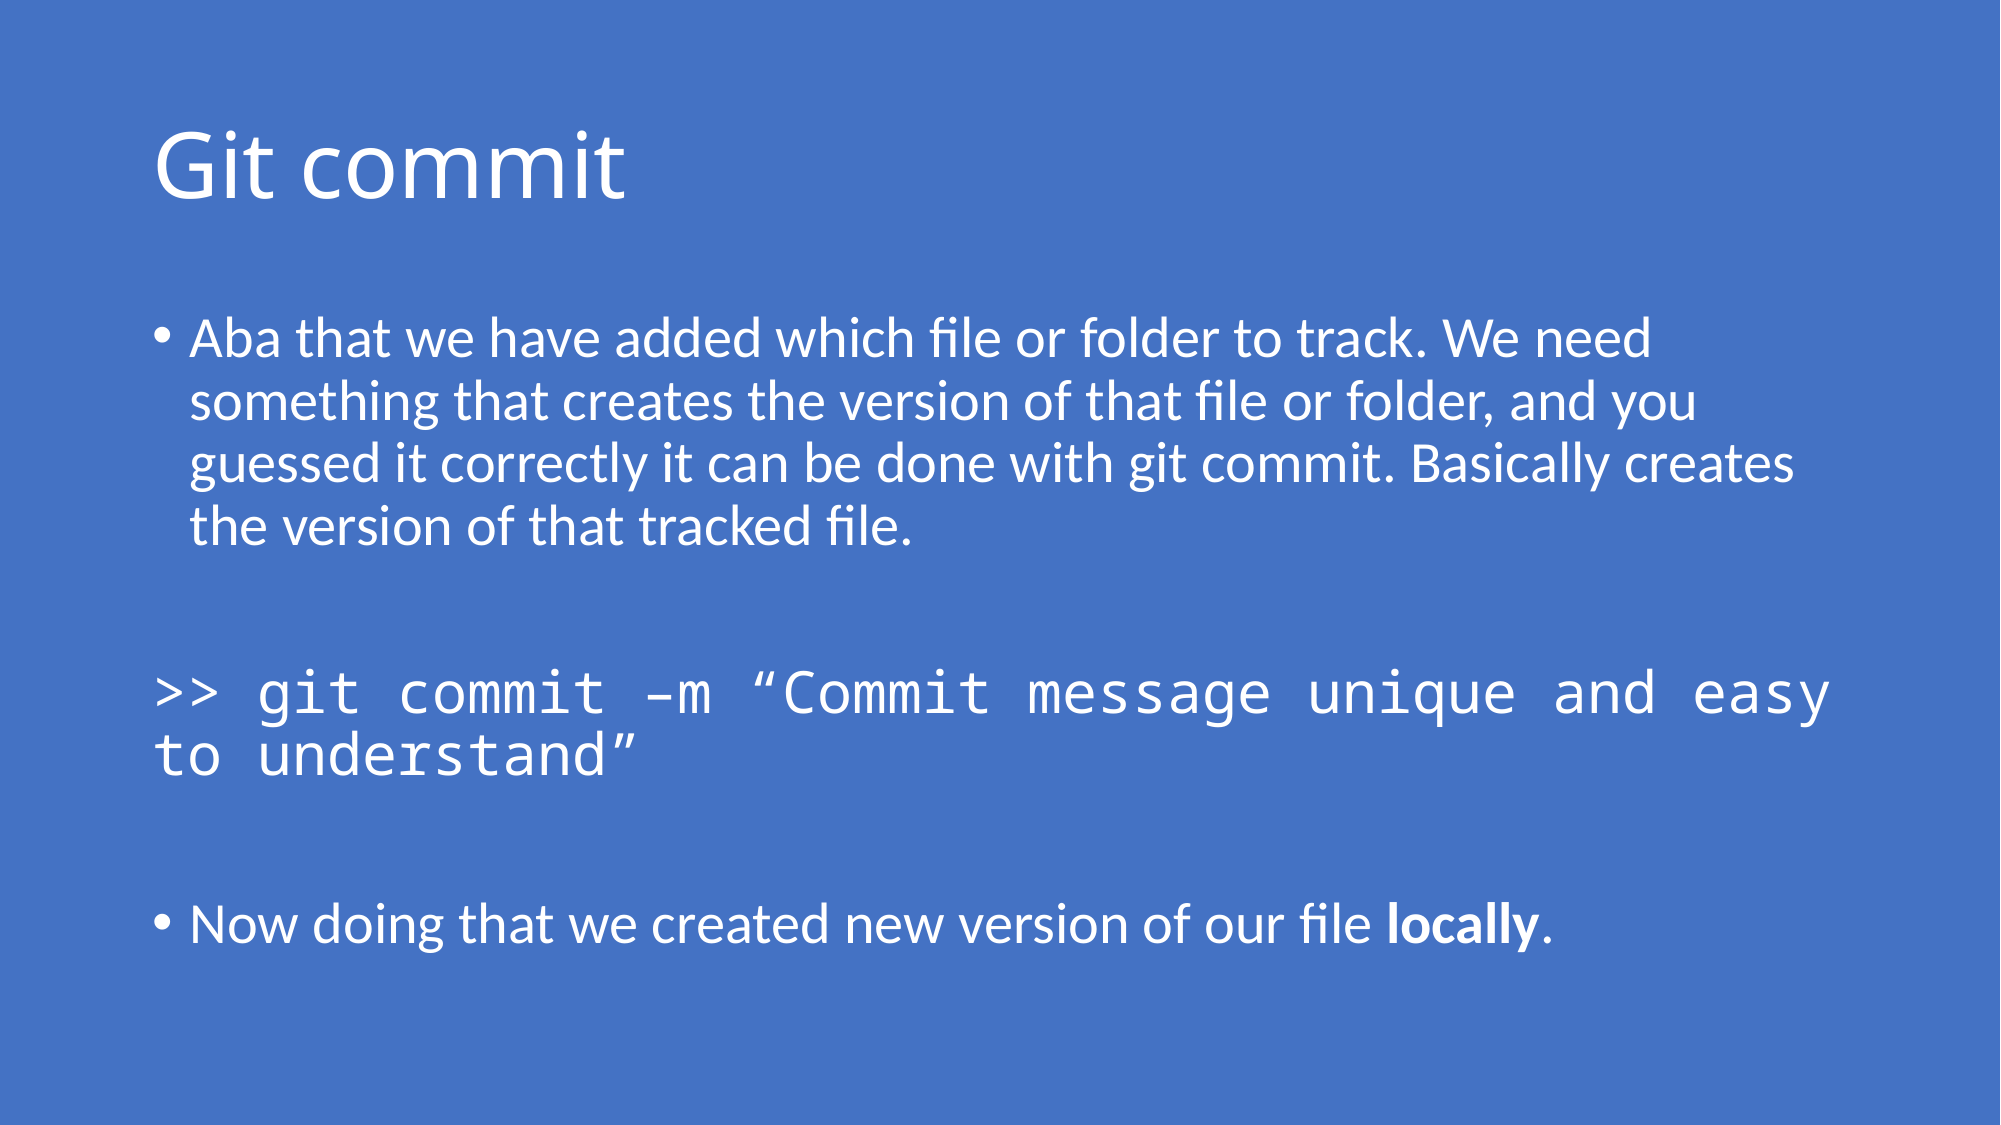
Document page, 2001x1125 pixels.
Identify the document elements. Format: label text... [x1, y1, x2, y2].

title Git commit [137, 59, 1863, 278]
list Aba that we have added which file or folder to track. We need something that creates the version of that file or folder, and you guessed it correctly it can be done with git commit. Basically creates the version of that tracked file. >> git commit –m “Commit message unique and easy to understand” Now doing that we created new version of our file locally. [137, 299, 1863, 1014]
